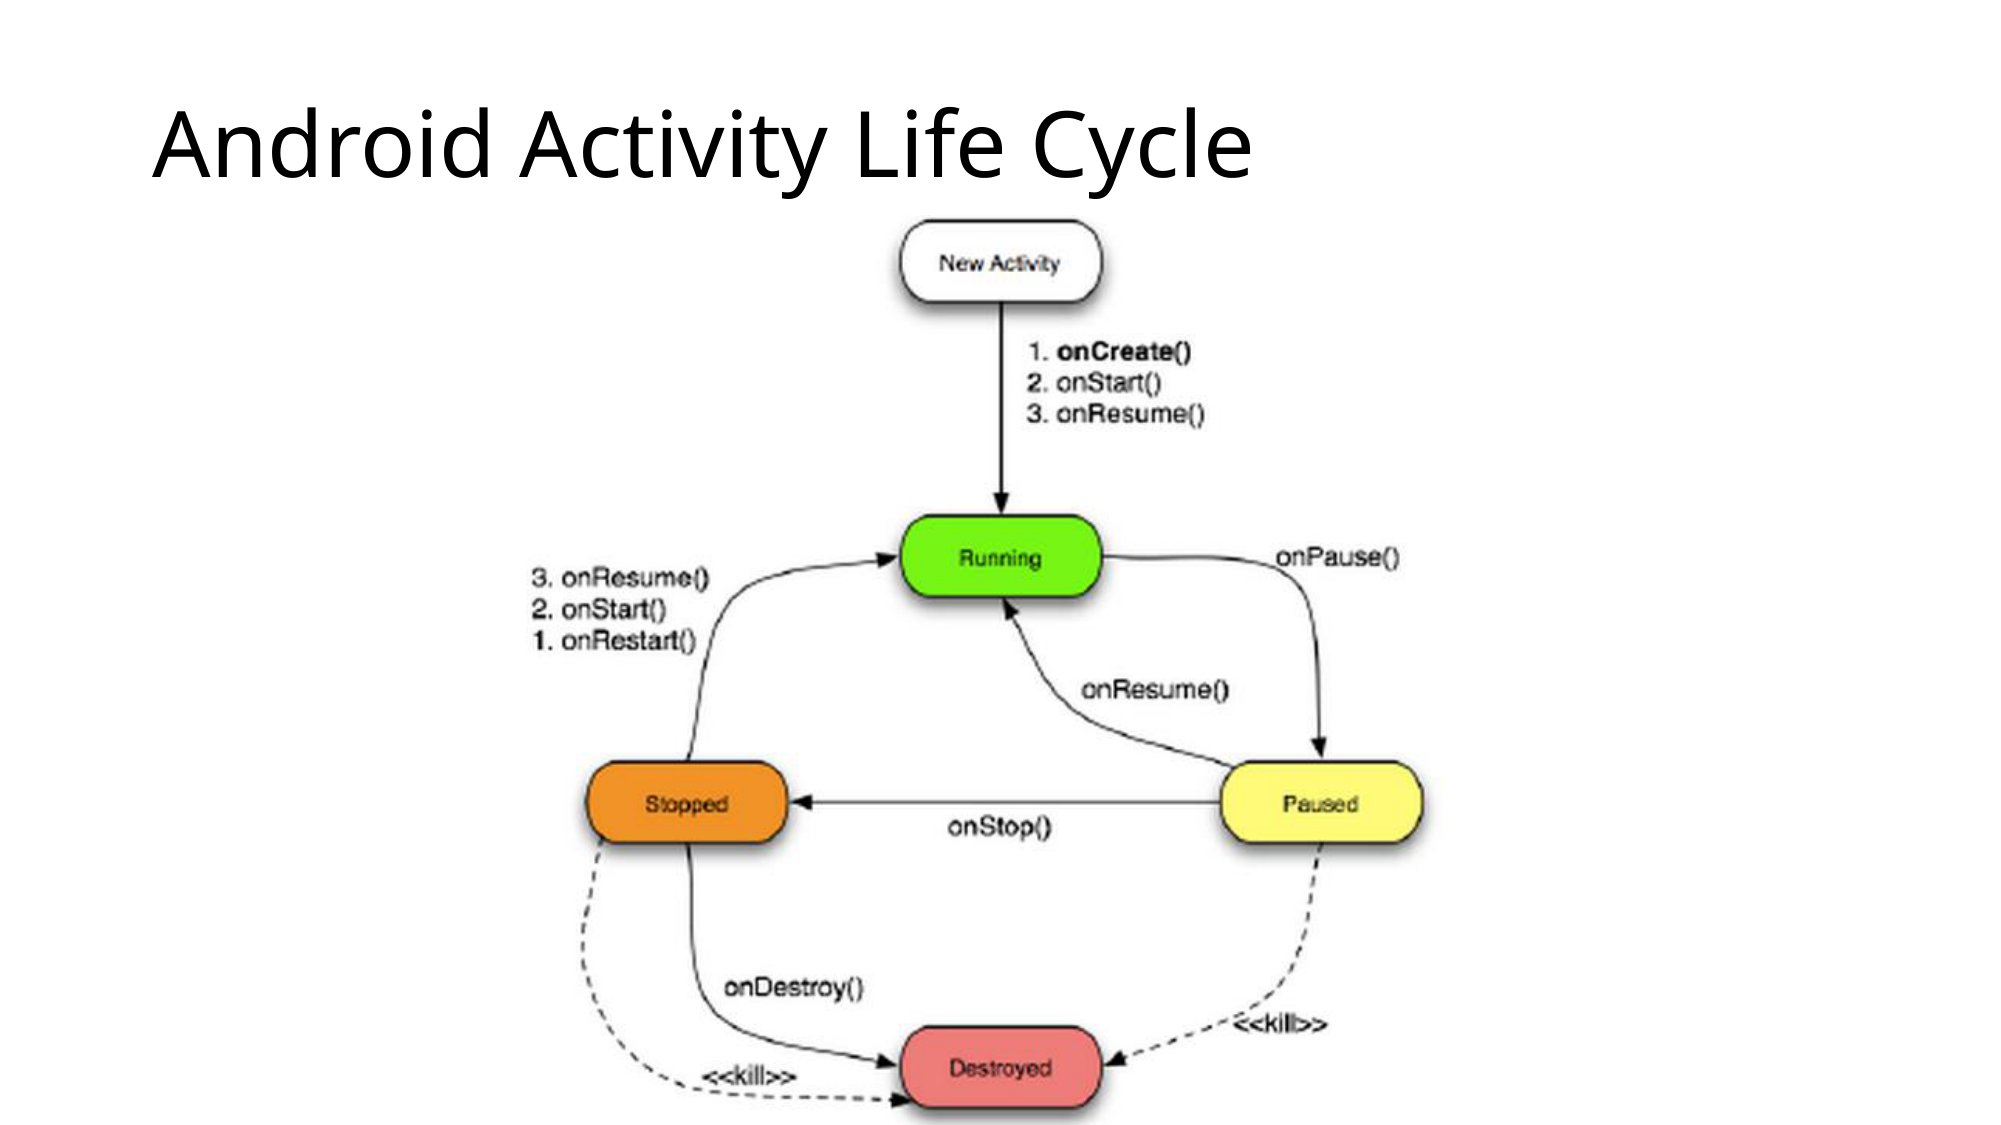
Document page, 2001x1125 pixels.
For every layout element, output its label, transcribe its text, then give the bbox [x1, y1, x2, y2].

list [522, 215, 1478, 1125]
title Android Activity Life Cycle [137, 39, 1863, 257]
